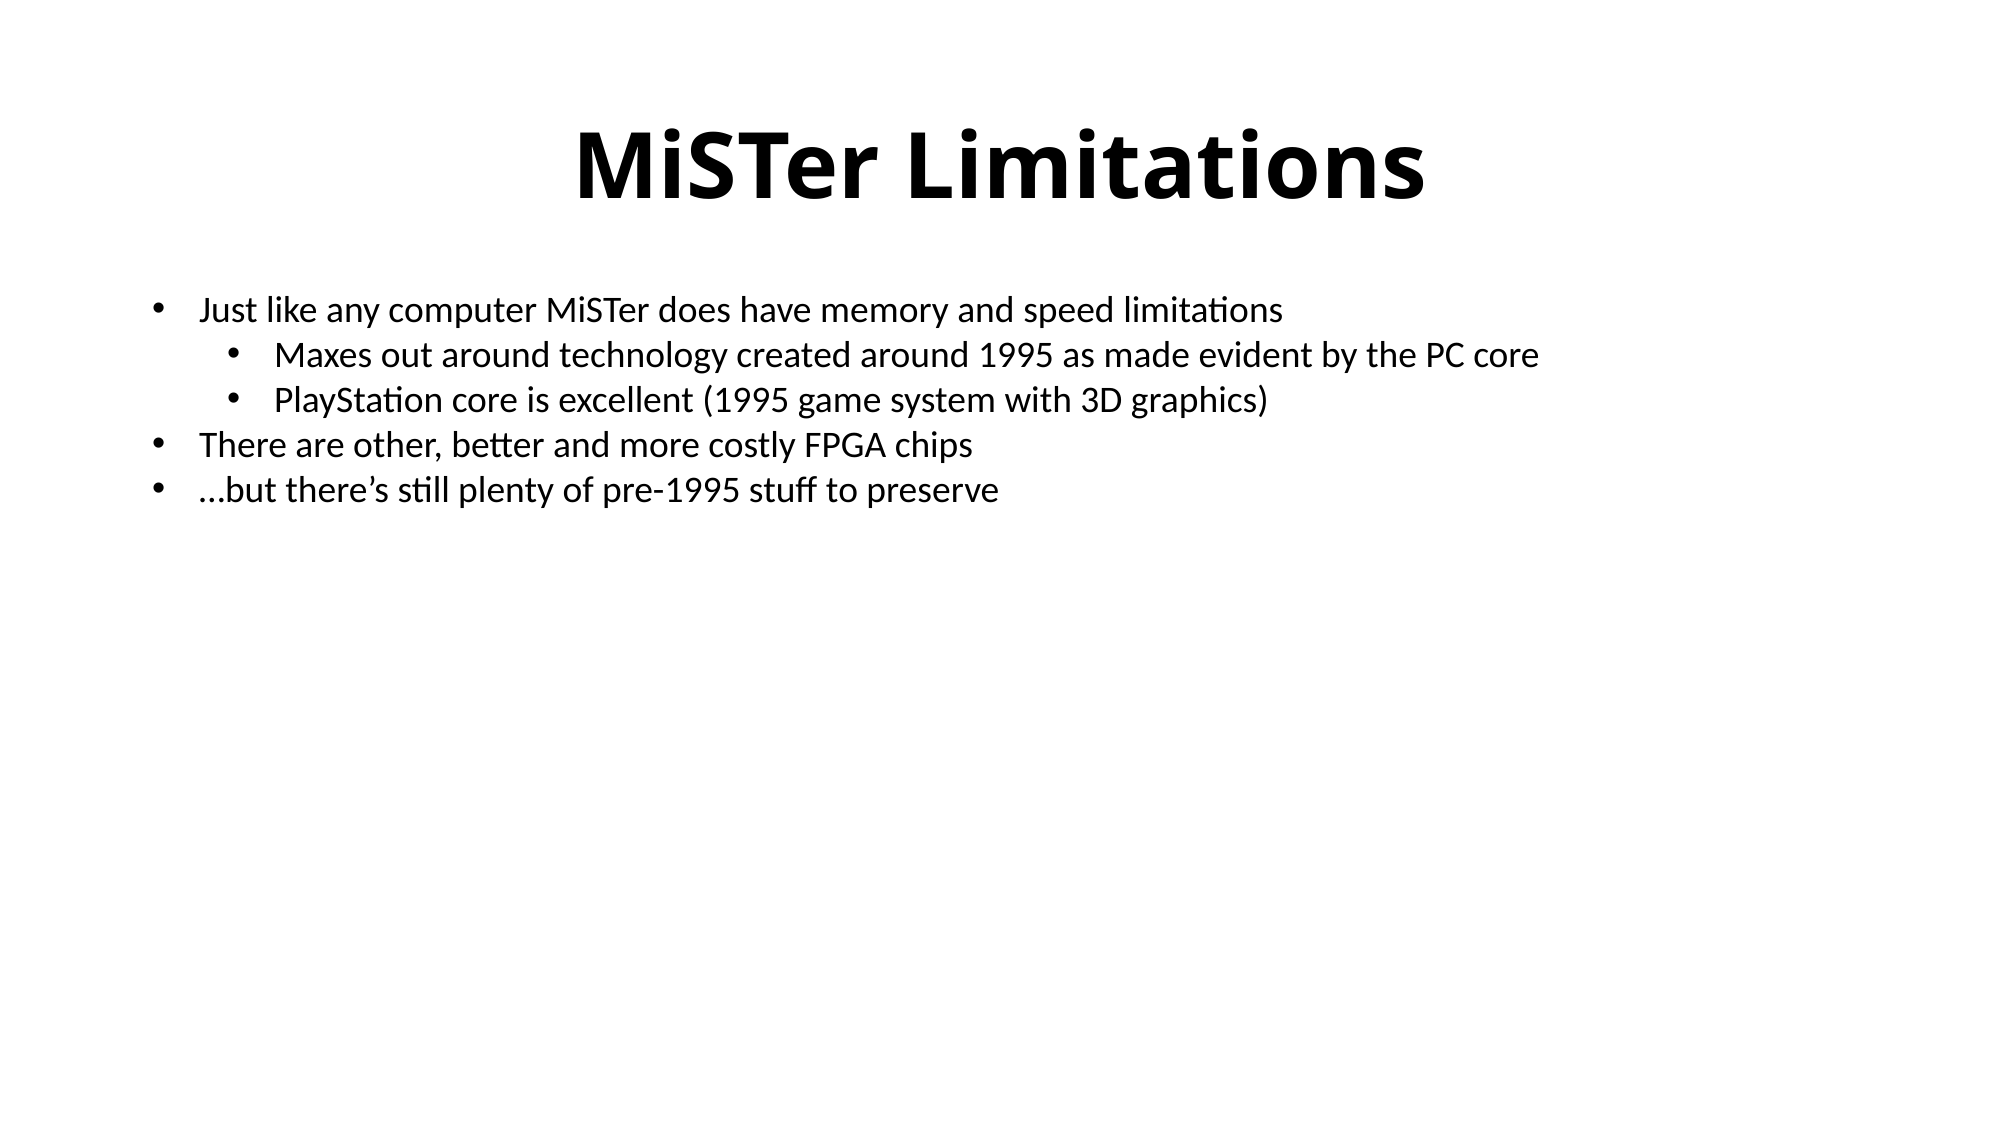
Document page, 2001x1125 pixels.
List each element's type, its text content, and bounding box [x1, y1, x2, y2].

text_box Just like any computer MiSTer does have memory and speed limitations Maxes out around technology created around 1995 as made evident by the PC core PlayStation core is excellent (1995 game system with 3D graphics) There are other, better and more costly FPGA chips …but there’s still plenty of pre-1995 stuff to preserve [137, 277, 1863, 517]
title MiSTer Limitations [137, 59, 1863, 277]
